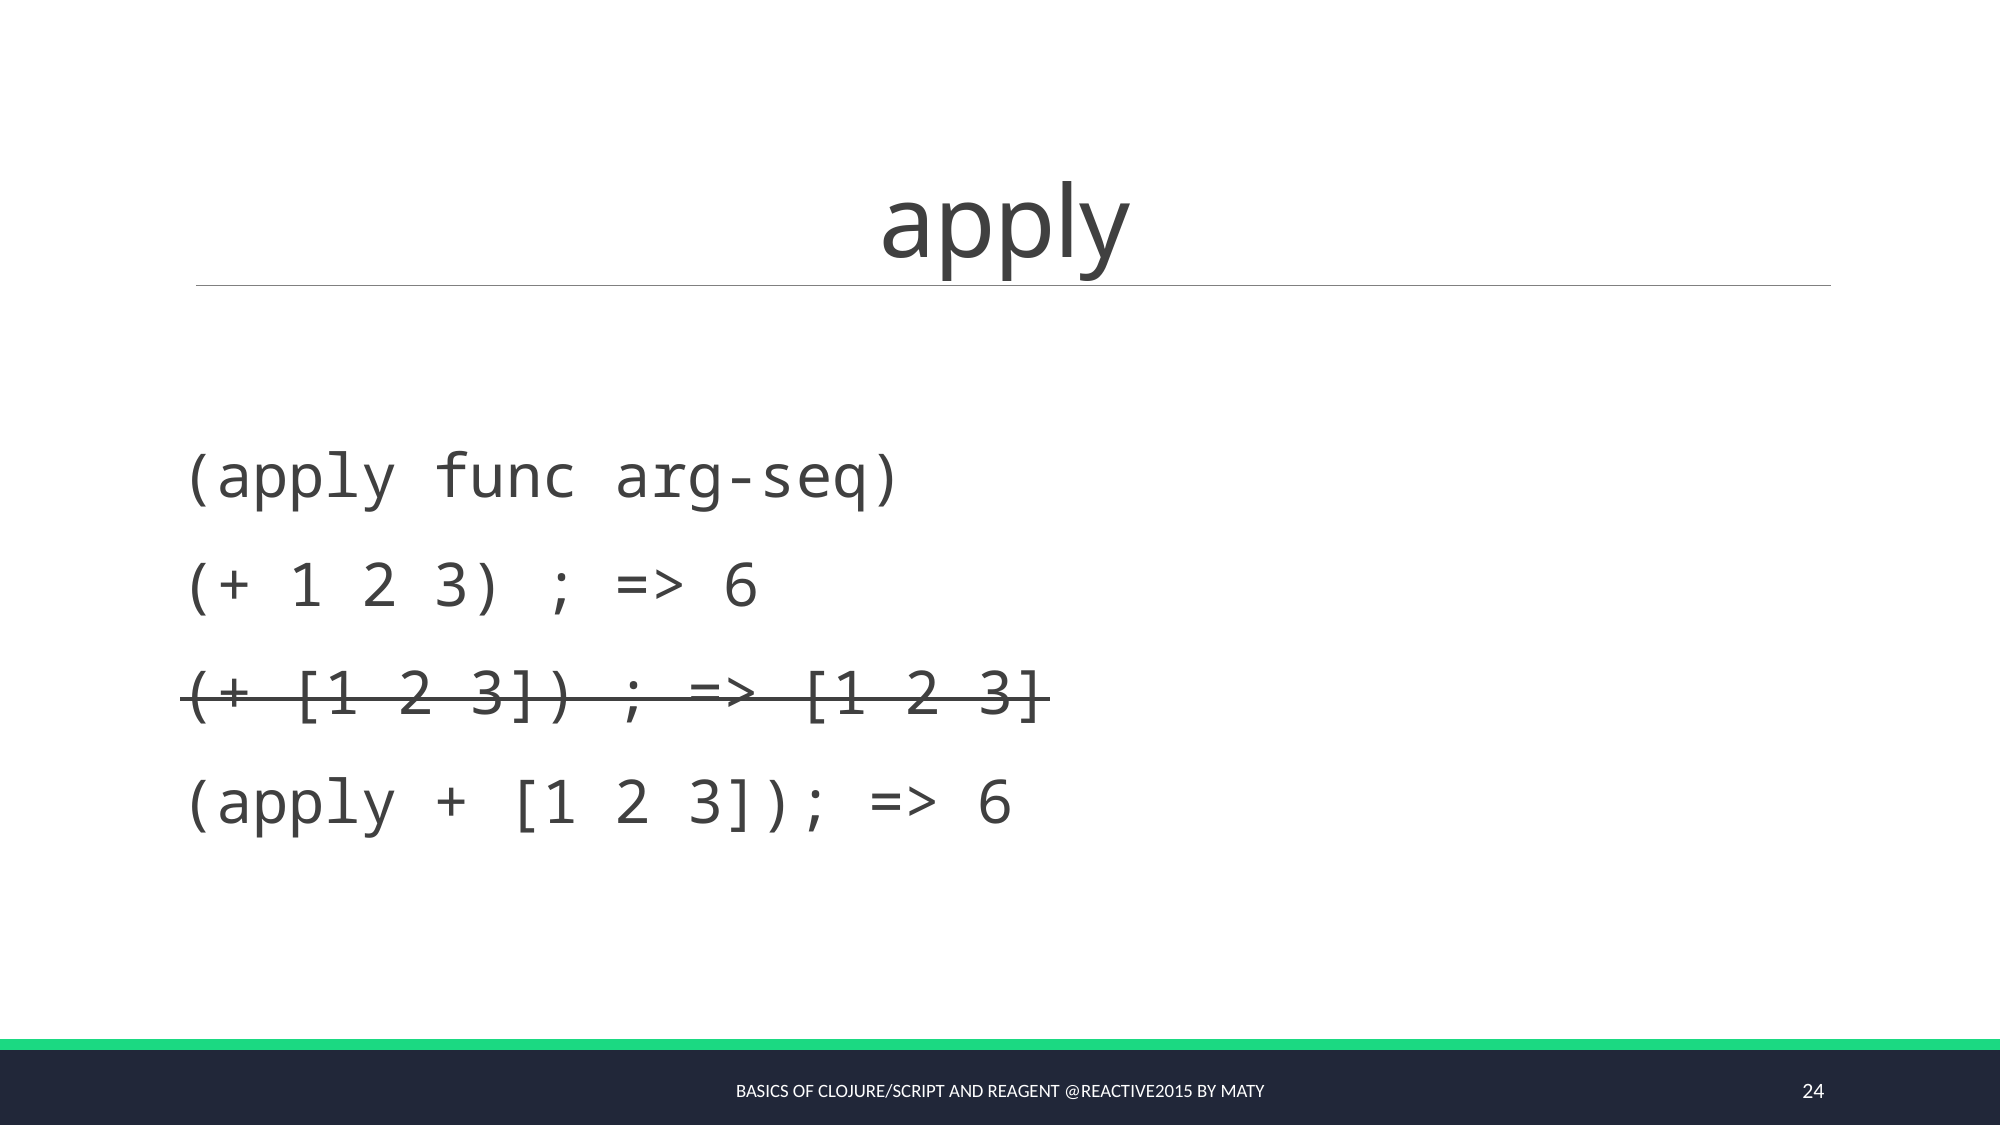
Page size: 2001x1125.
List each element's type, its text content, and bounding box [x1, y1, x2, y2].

footer Basics of Clojure/script and Reagent @Reactive2015 by Maty [604, 1059, 1396, 1120]
title apply [180, 47, 1830, 285]
slide_number 24 [1624, 1059, 1840, 1120]
list (apply func arg-seq) (+ 1 2 3) ; => 6 (+ [1 2 3]) ; => [1 2 3] (apply + [1 2 3]); => 6 [180, 302, 1830, 963]
